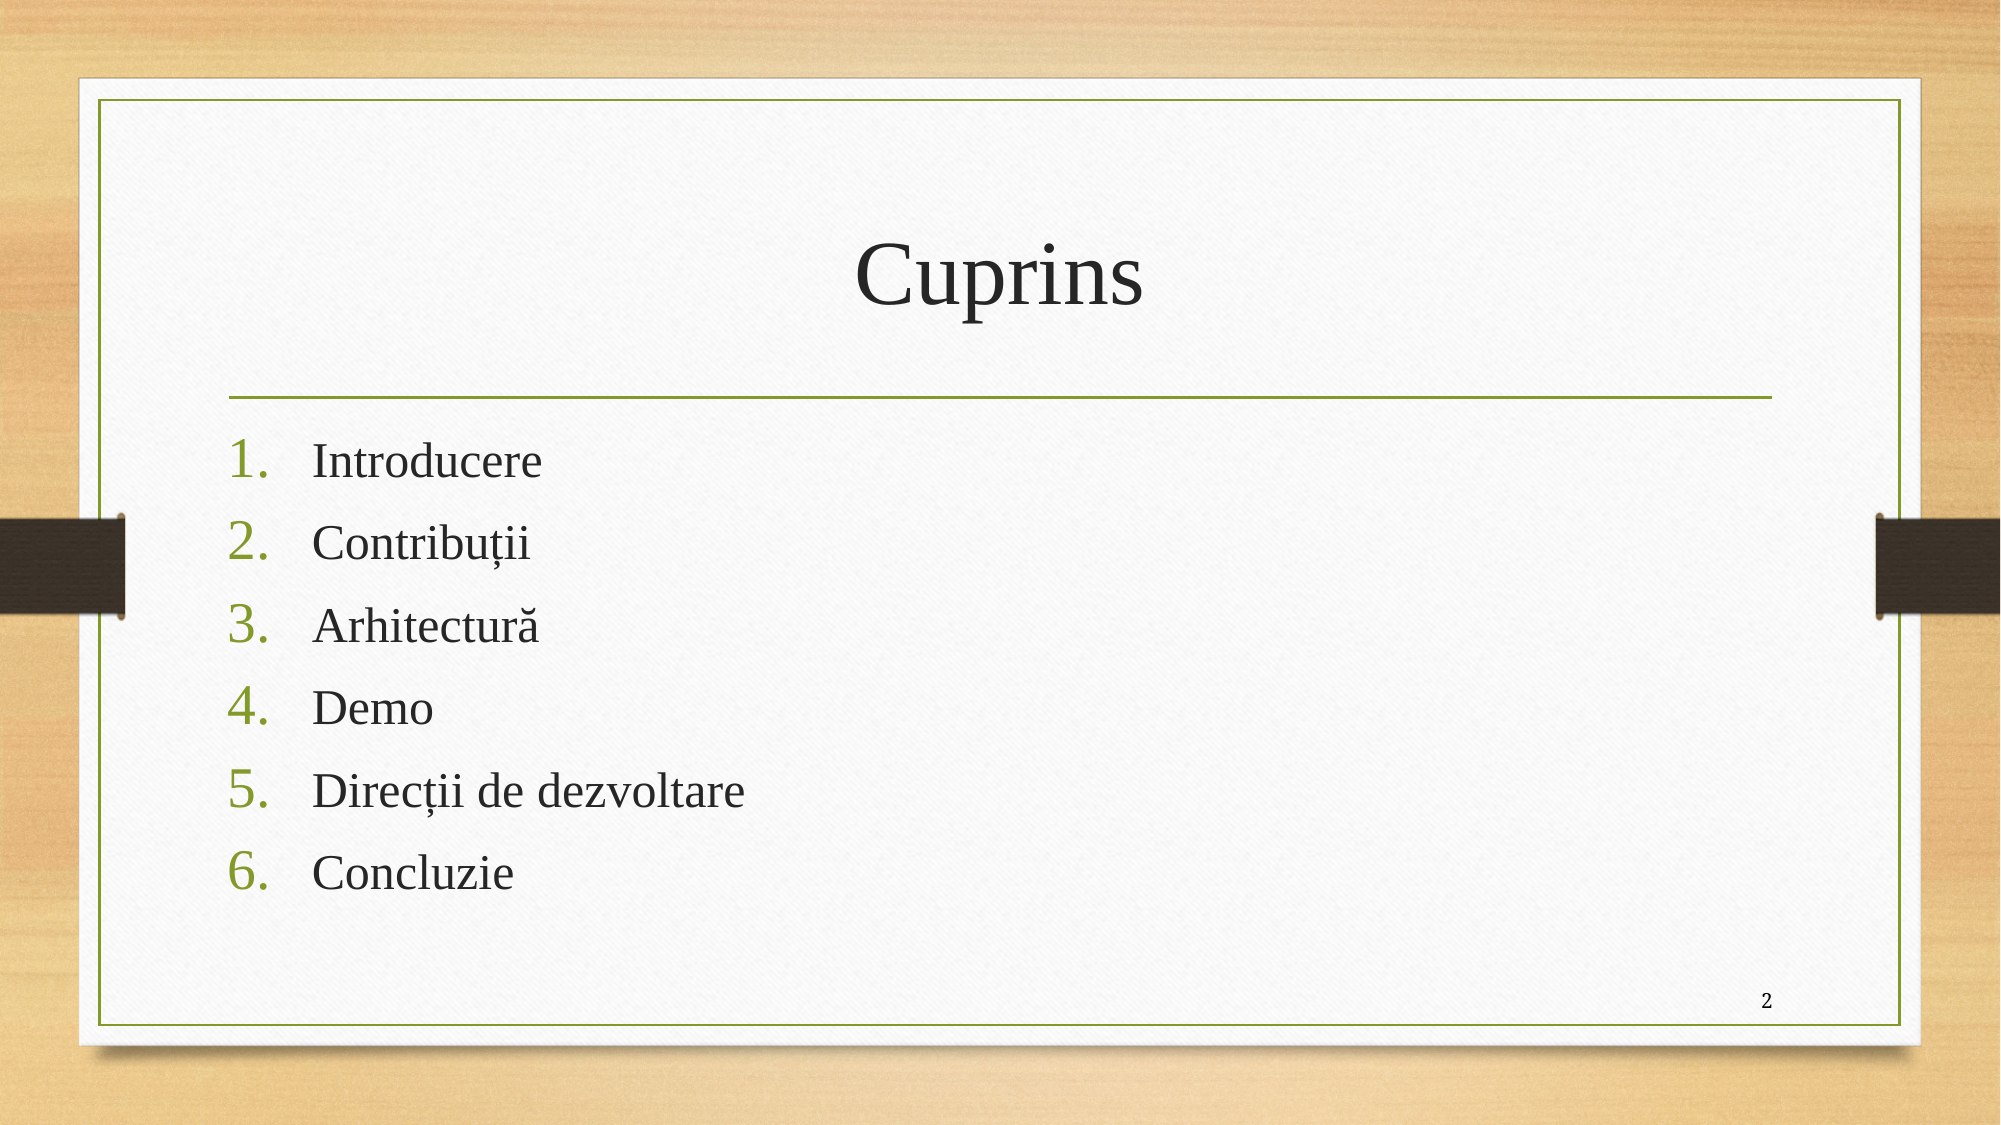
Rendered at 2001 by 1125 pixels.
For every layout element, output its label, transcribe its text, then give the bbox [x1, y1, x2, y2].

slide_number 2 [1698, 979, 1788, 1025]
list Introducere Contribuții Arhitectură Demo Direcții de dezvoltare Concluzie [212, 419, 1788, 964]
title Cuprins [212, 161, 1788, 375]
picture [0, 0, 2001, 1125]
